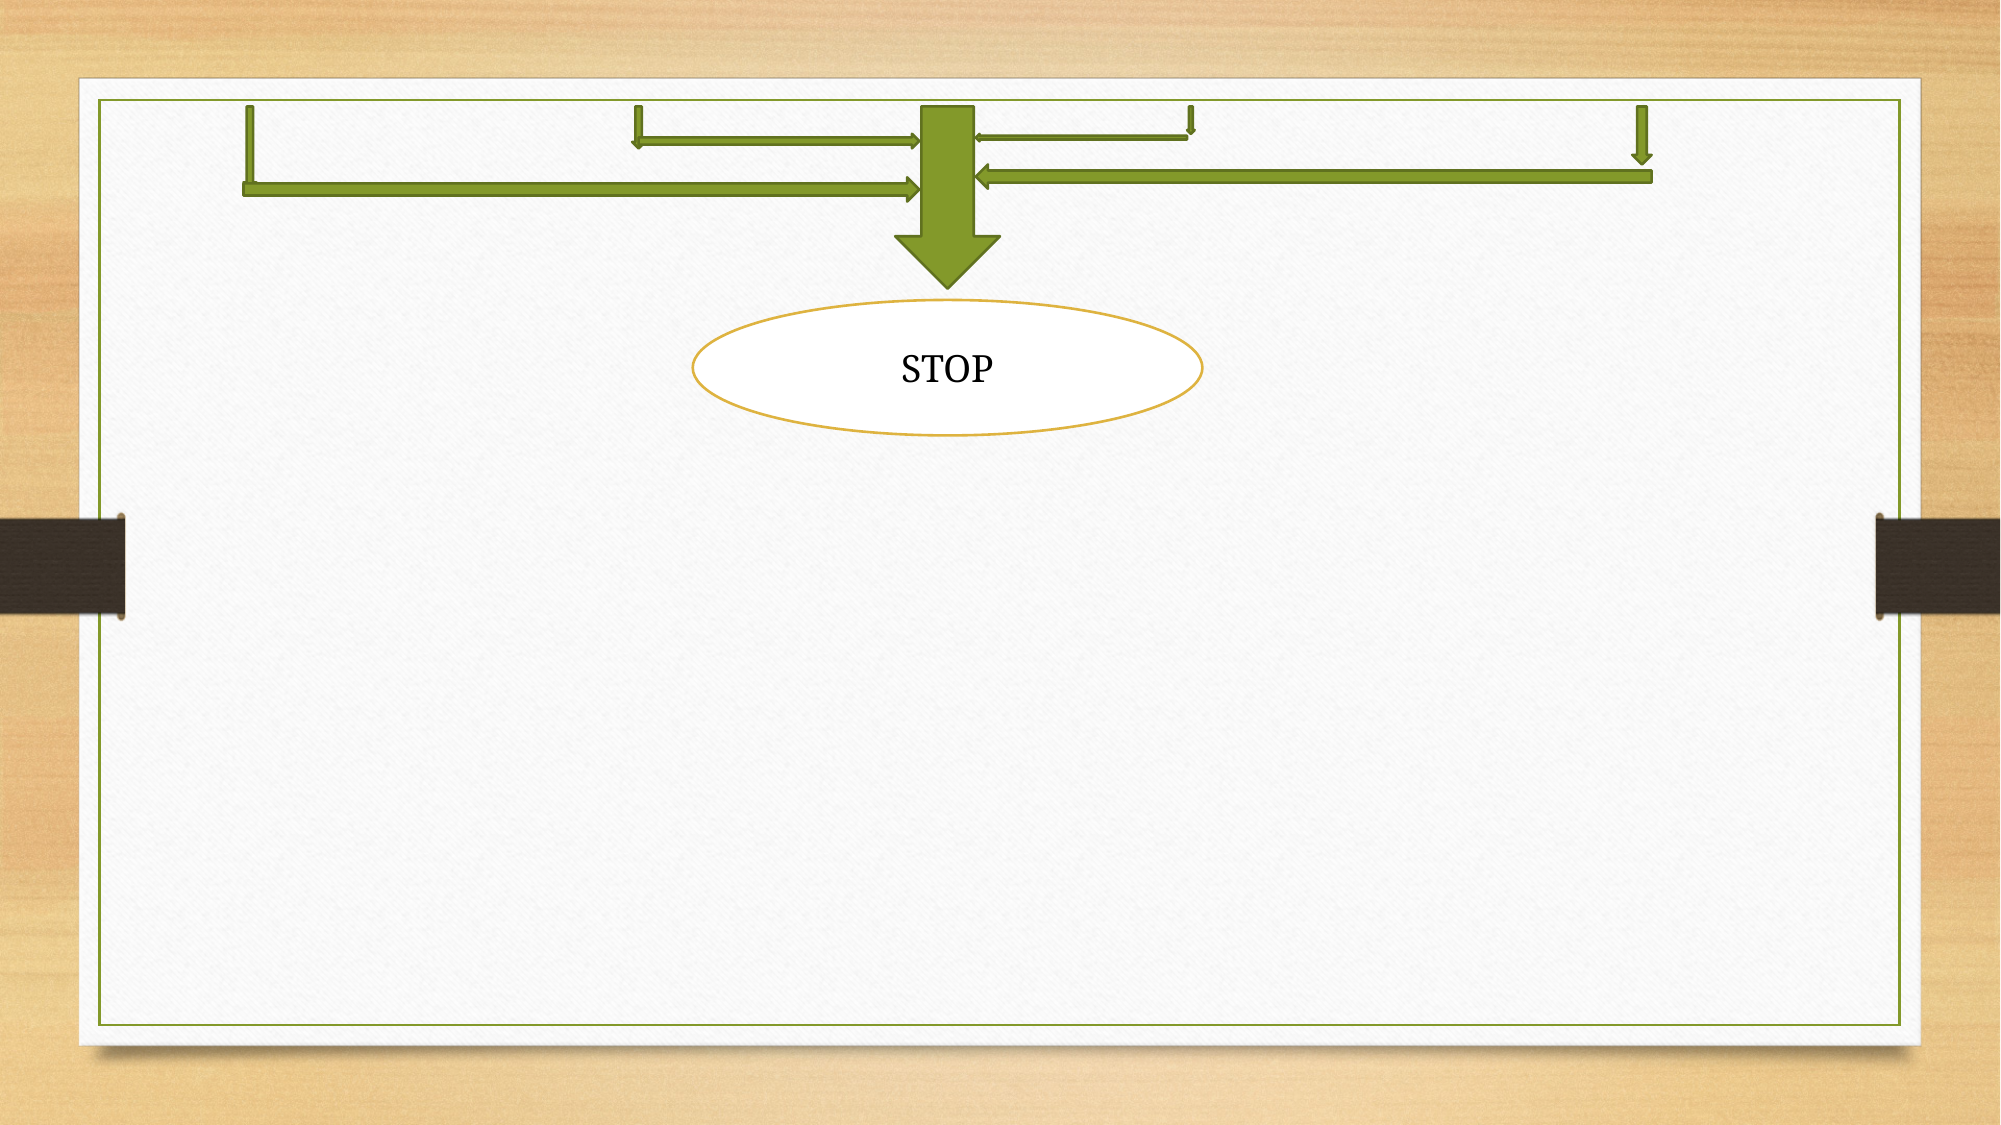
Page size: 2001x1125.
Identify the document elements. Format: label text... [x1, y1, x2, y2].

picture [0, 0, 2001, 1125]
text_box [893, 105, 1002, 290]
text_box STOP [691, 298, 1204, 437]
text_box [1185, 105, 1196, 136]
text_box [974, 132, 1189, 143]
text_box [242, 176, 921, 203]
text_box [242, 105, 258, 182]
text_box [630, 105, 644, 150]
text_box [1631, 105, 1653, 166]
text_box [974, 163, 1653, 190]
text_box [637, 132, 921, 150]
